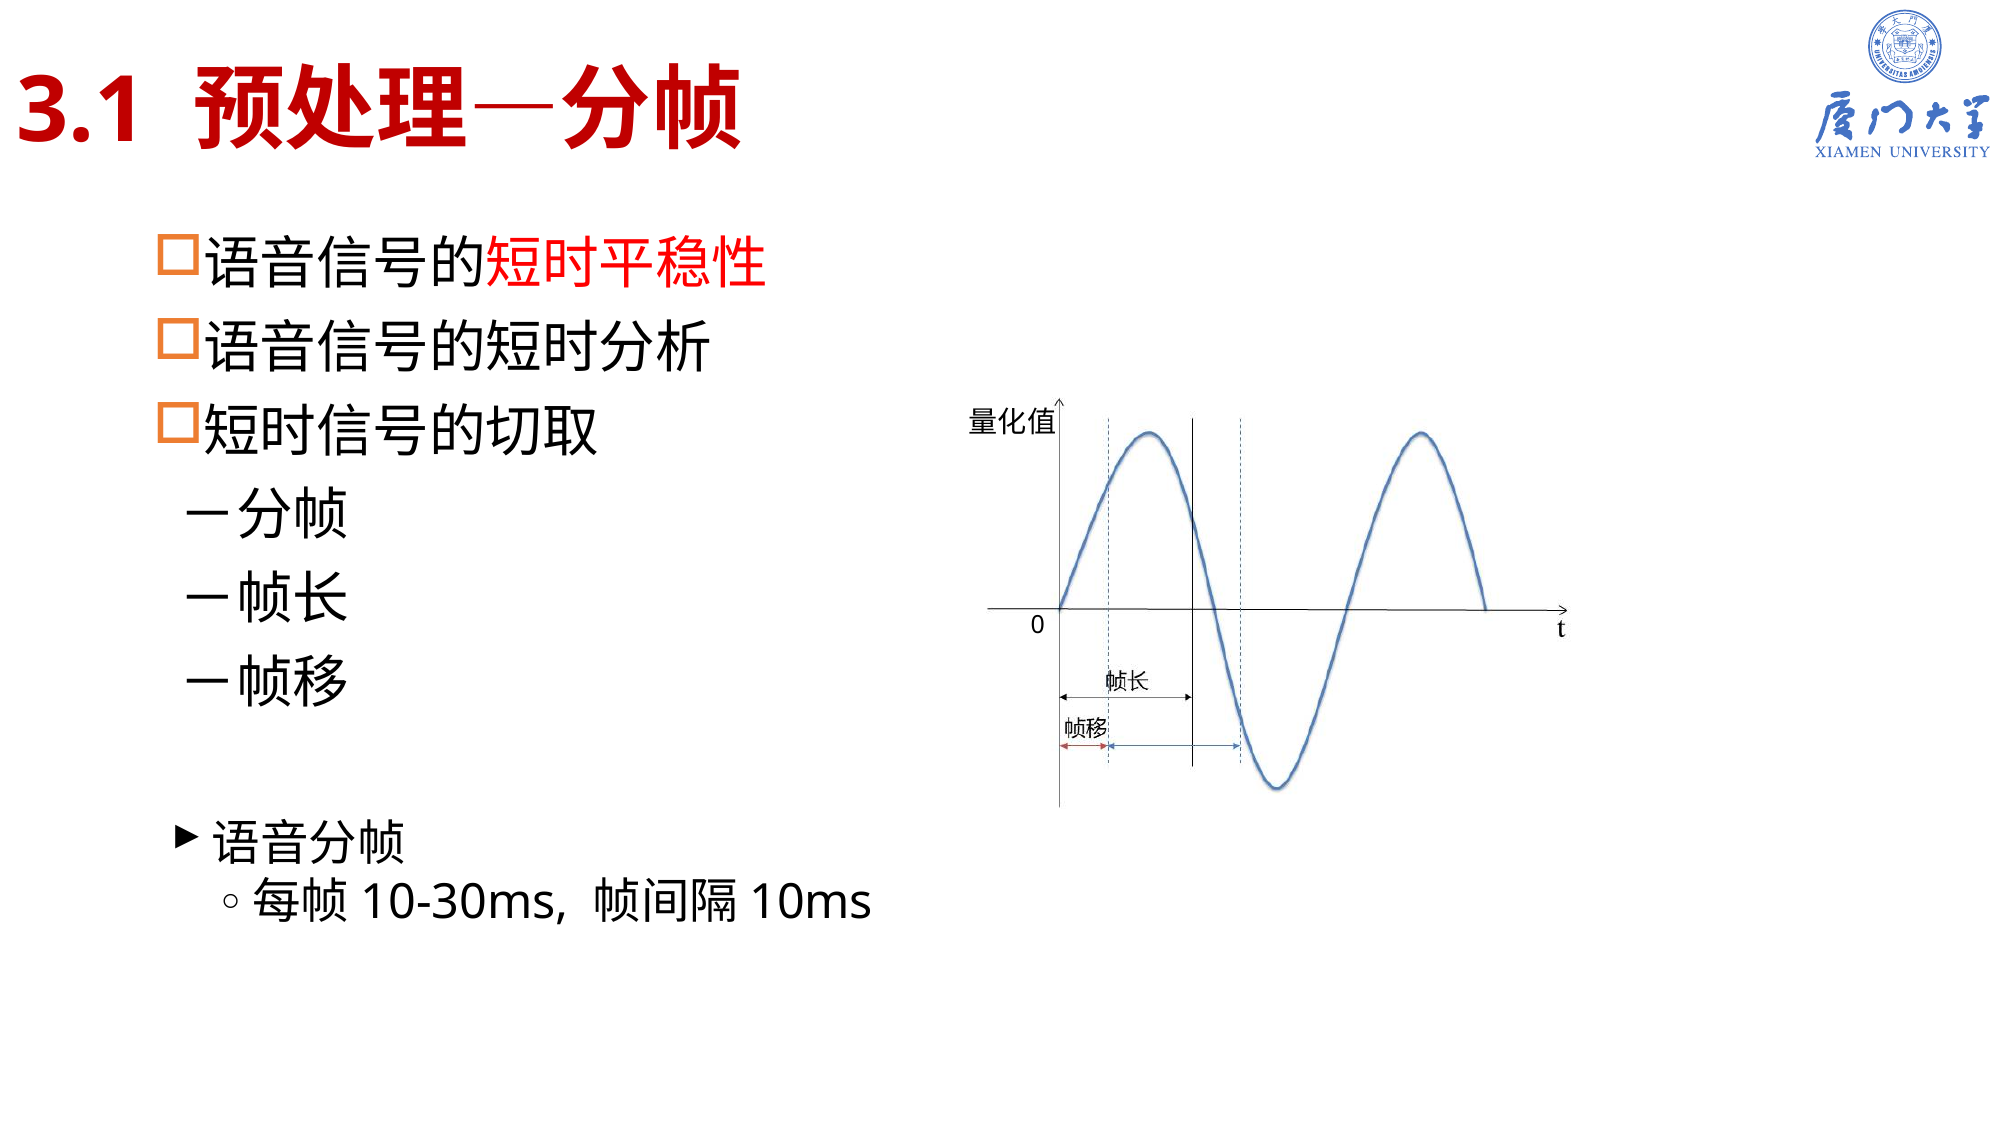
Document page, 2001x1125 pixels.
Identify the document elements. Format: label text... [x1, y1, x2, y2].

picture [982, 395, 1573, 821]
list 语音信号的短时平稳性 语音信号的短时分析 短时信号的切取 －分帧 －帧长 －帧移 语音分帧 每帧10-30ms, 帧间隔10ms [138, 227, 1864, 942]
text_box 量化值 [953, 395, 982, 446]
title 3.1 预处理—分帧 [1, 3, 1727, 221]
